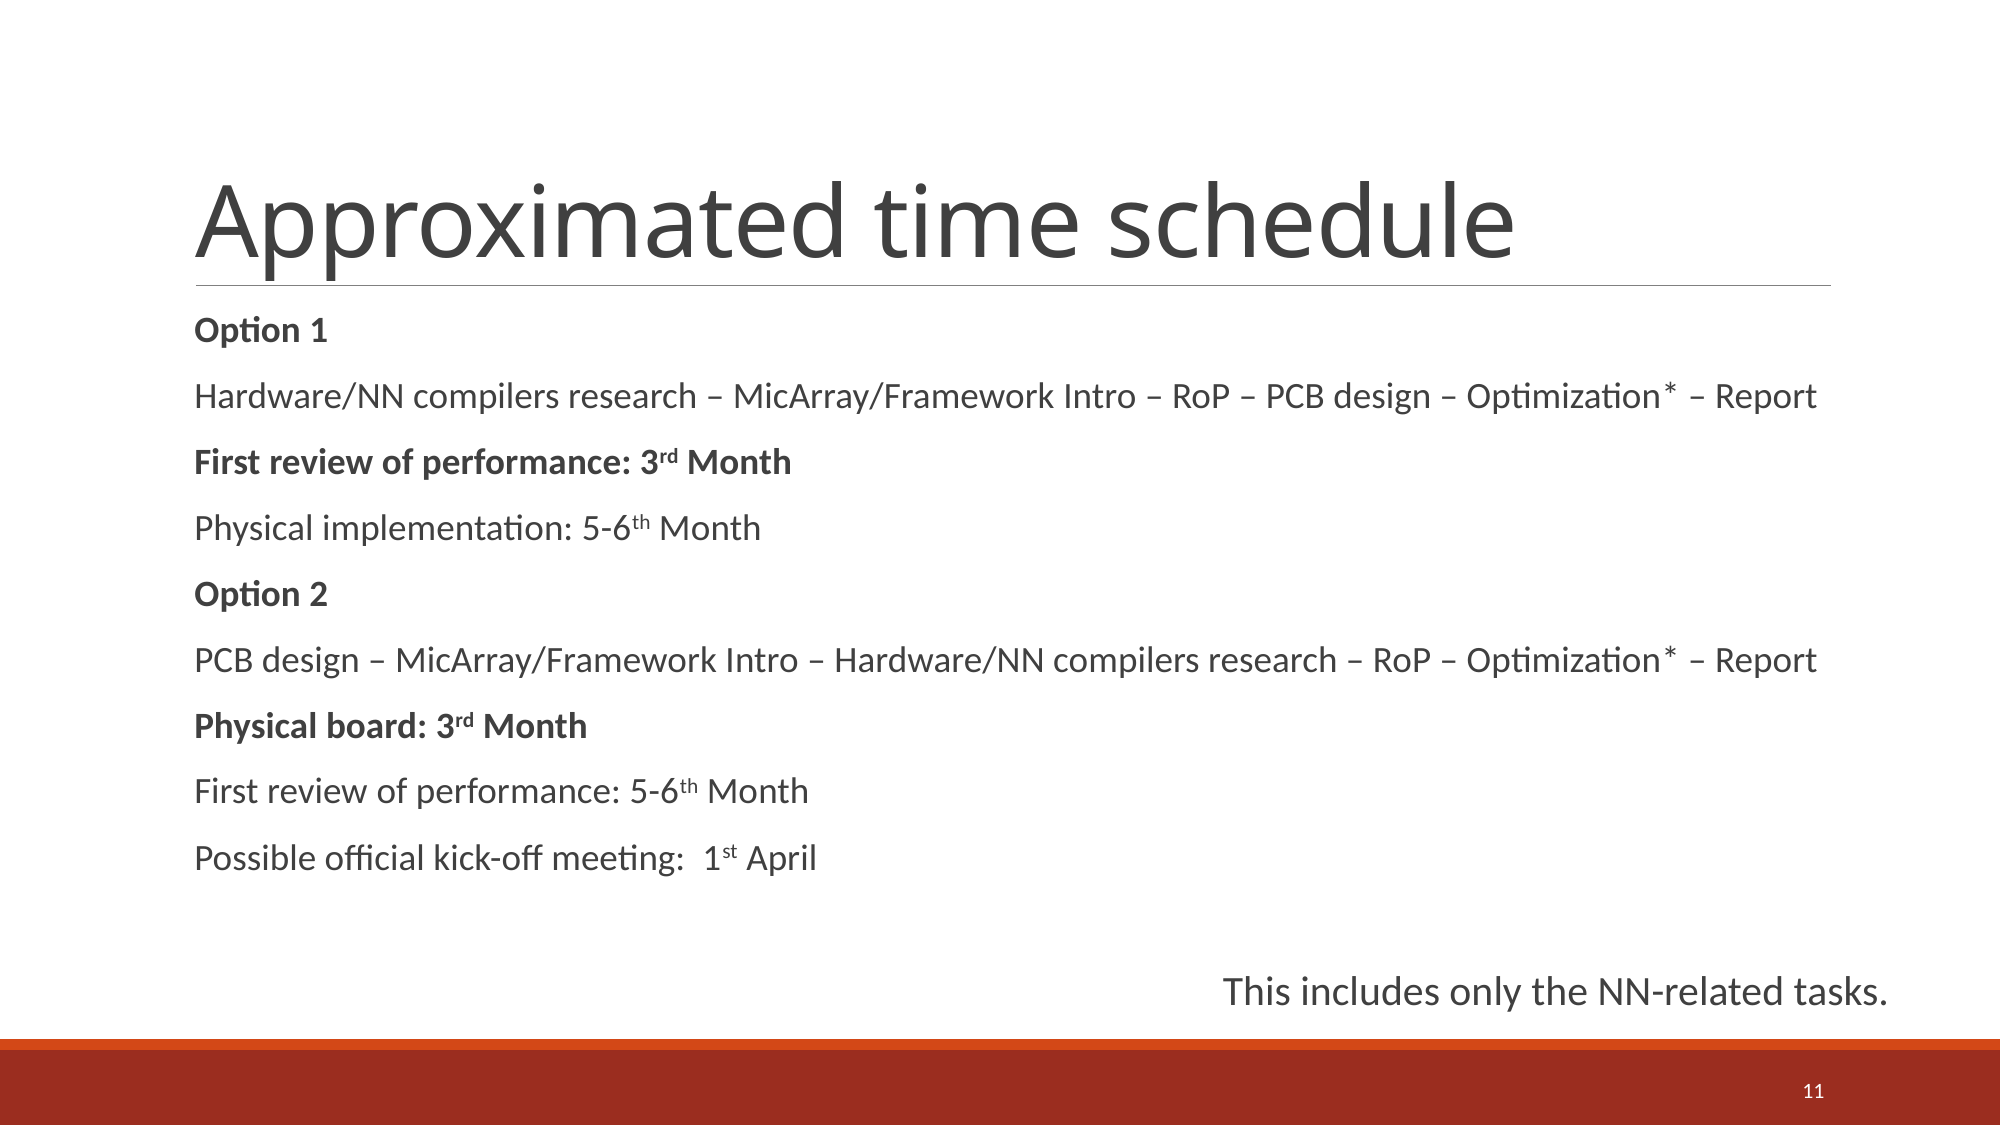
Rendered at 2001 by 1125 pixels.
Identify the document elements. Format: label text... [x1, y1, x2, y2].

text_box This includes only the NN-related tasks. [1207, 962, 1931, 1039]
list Option 1 Hardware/NN compilers research – MicArray/Framework Intro – RoP – PCB design – Optimization* – Report First review of performance: 3rd Month Physical implementation: 5-6th Month Option 2 PCB design – MicArray/Framework Intro – Hardware/NN compilers research – RoP – Optimization* – Report Physical board: 3rd Month First review of performance: 5-6th Month Possible official kick-off meeting: 1st April [180, 302, 1830, 963]
slide_number 11 [1624, 1059, 1840, 1120]
title Approximated time schedule [180, 47, 1830, 285]
